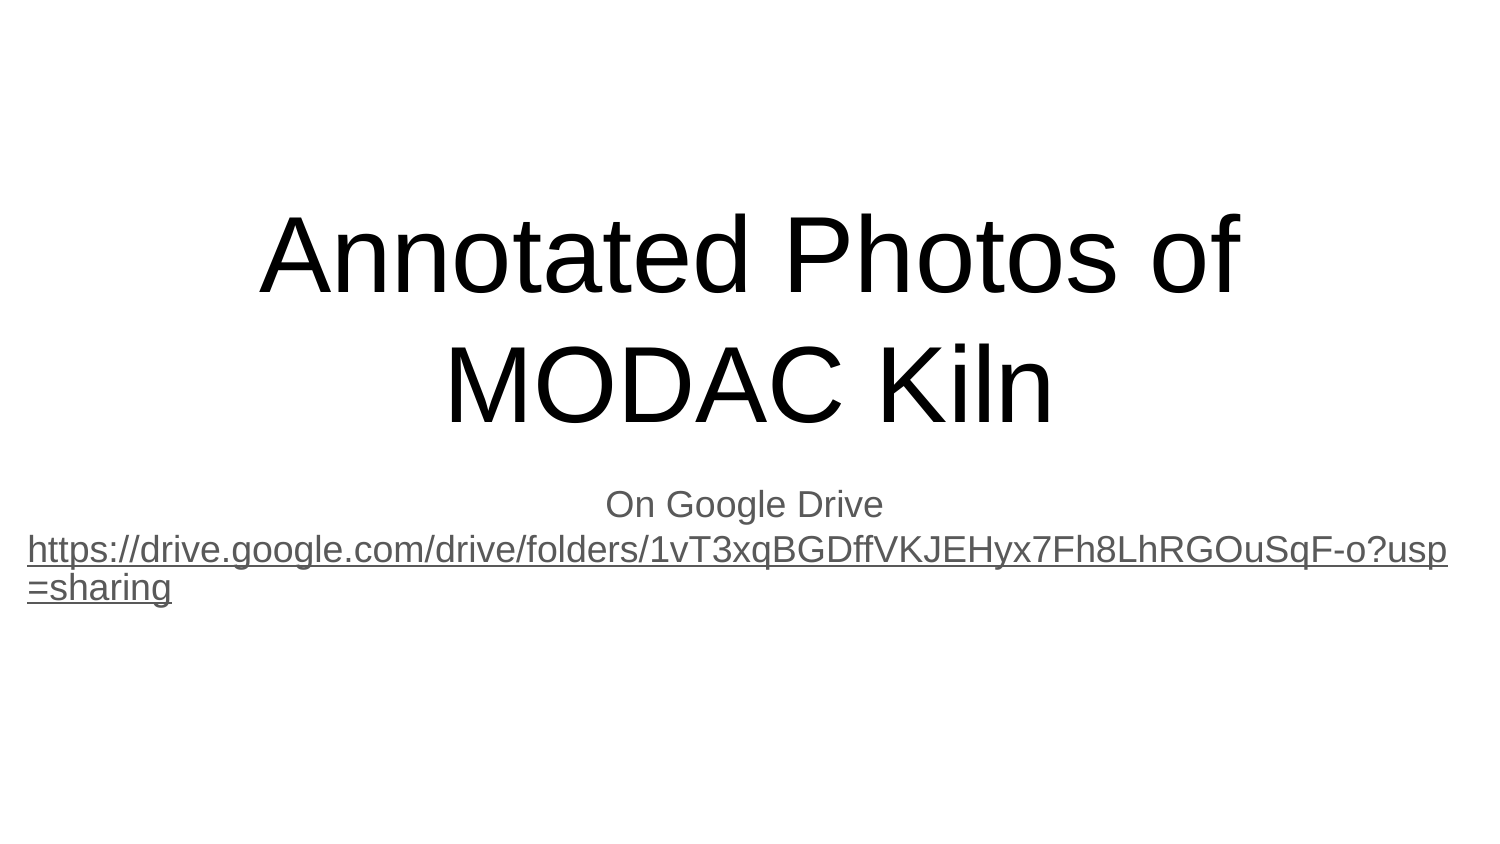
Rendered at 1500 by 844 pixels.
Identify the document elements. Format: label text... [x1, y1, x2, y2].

subtitle On Google Drive https://drive.google.com/drive/folders/1vT3xqBGDffVKJEHyx7Fh8LhRGOuSqF-o?usp=sharing [12, 464, 1478, 595]
title Annotated Photos of MODAC Kiln [51, 122, 1449, 459]
